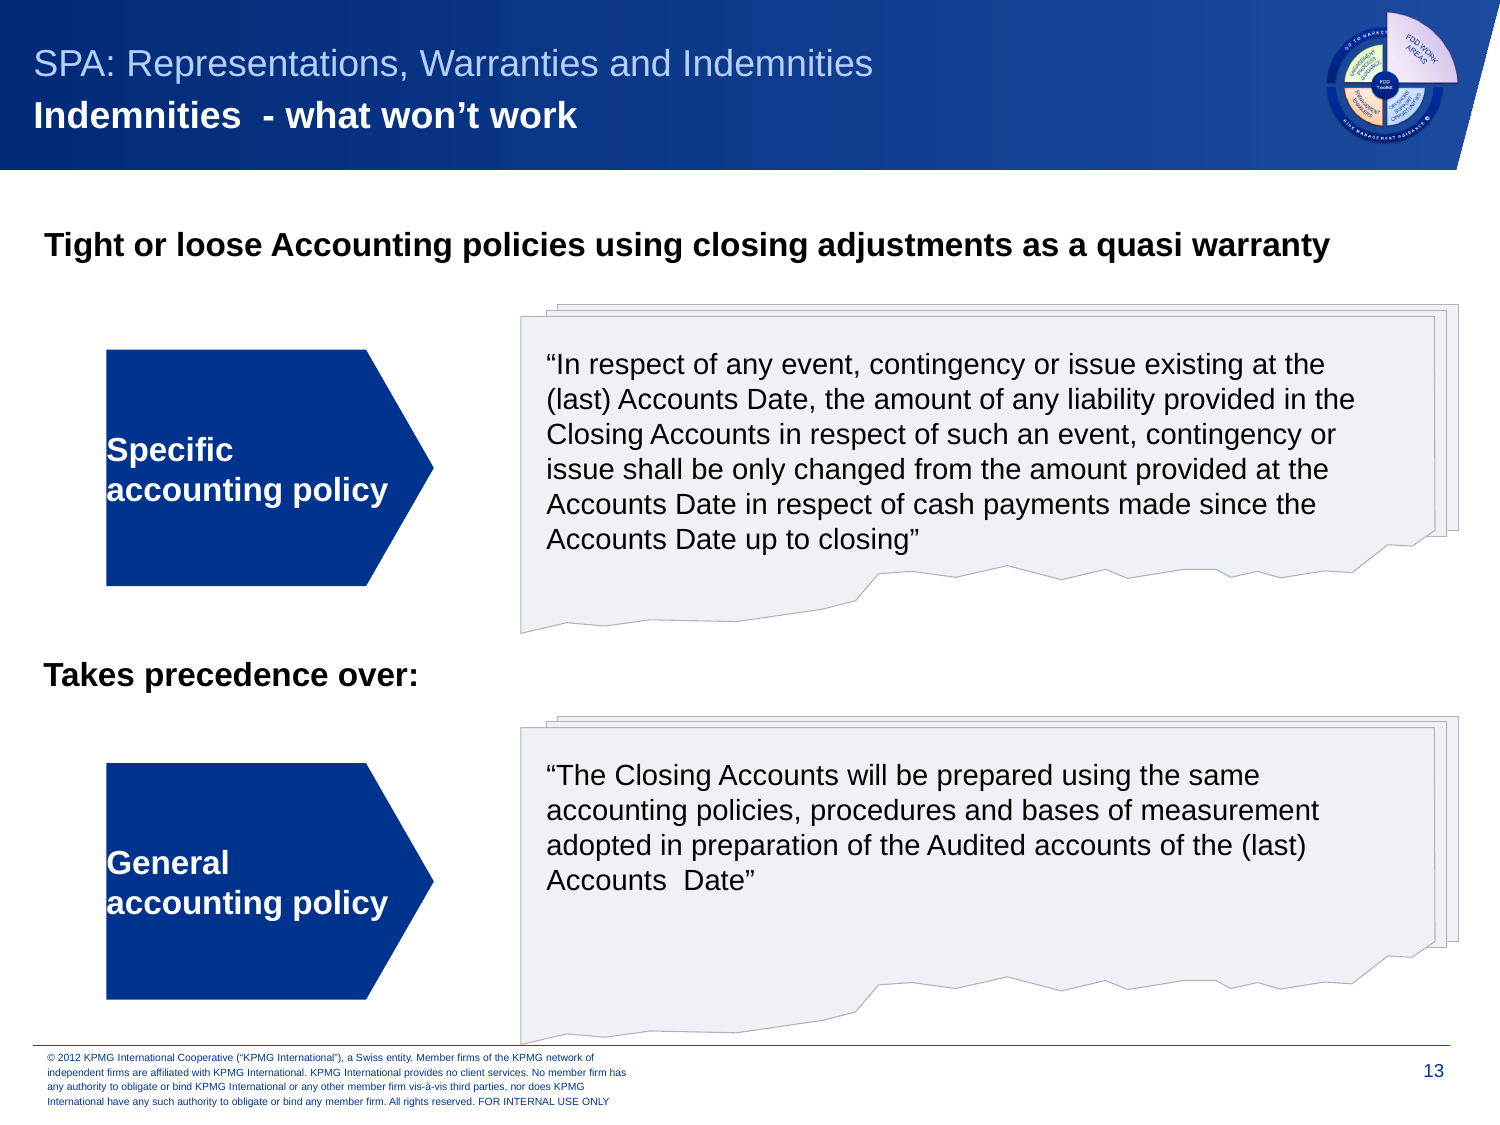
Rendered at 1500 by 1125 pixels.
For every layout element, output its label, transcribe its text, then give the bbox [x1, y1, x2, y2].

text_box Tight or loose Accounting policies using closing adjustments as a quasi warranty [41, 208, 1459, 279]
picture [1323, 10, 1460, 146]
text_box General accounting policy [106, 763, 434, 1000]
text_box Takes precedence over: [43, 653, 420, 694]
title SPA: Representations, Warranties and Indemnities Indemnities - what won’t work [33, 18, 1320, 150]
text_box [41, 279, 434, 539]
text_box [520, 304, 1459, 634]
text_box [520, 715, 1459, 1045]
text_box Specific accounting policy [106, 349, 434, 587]
